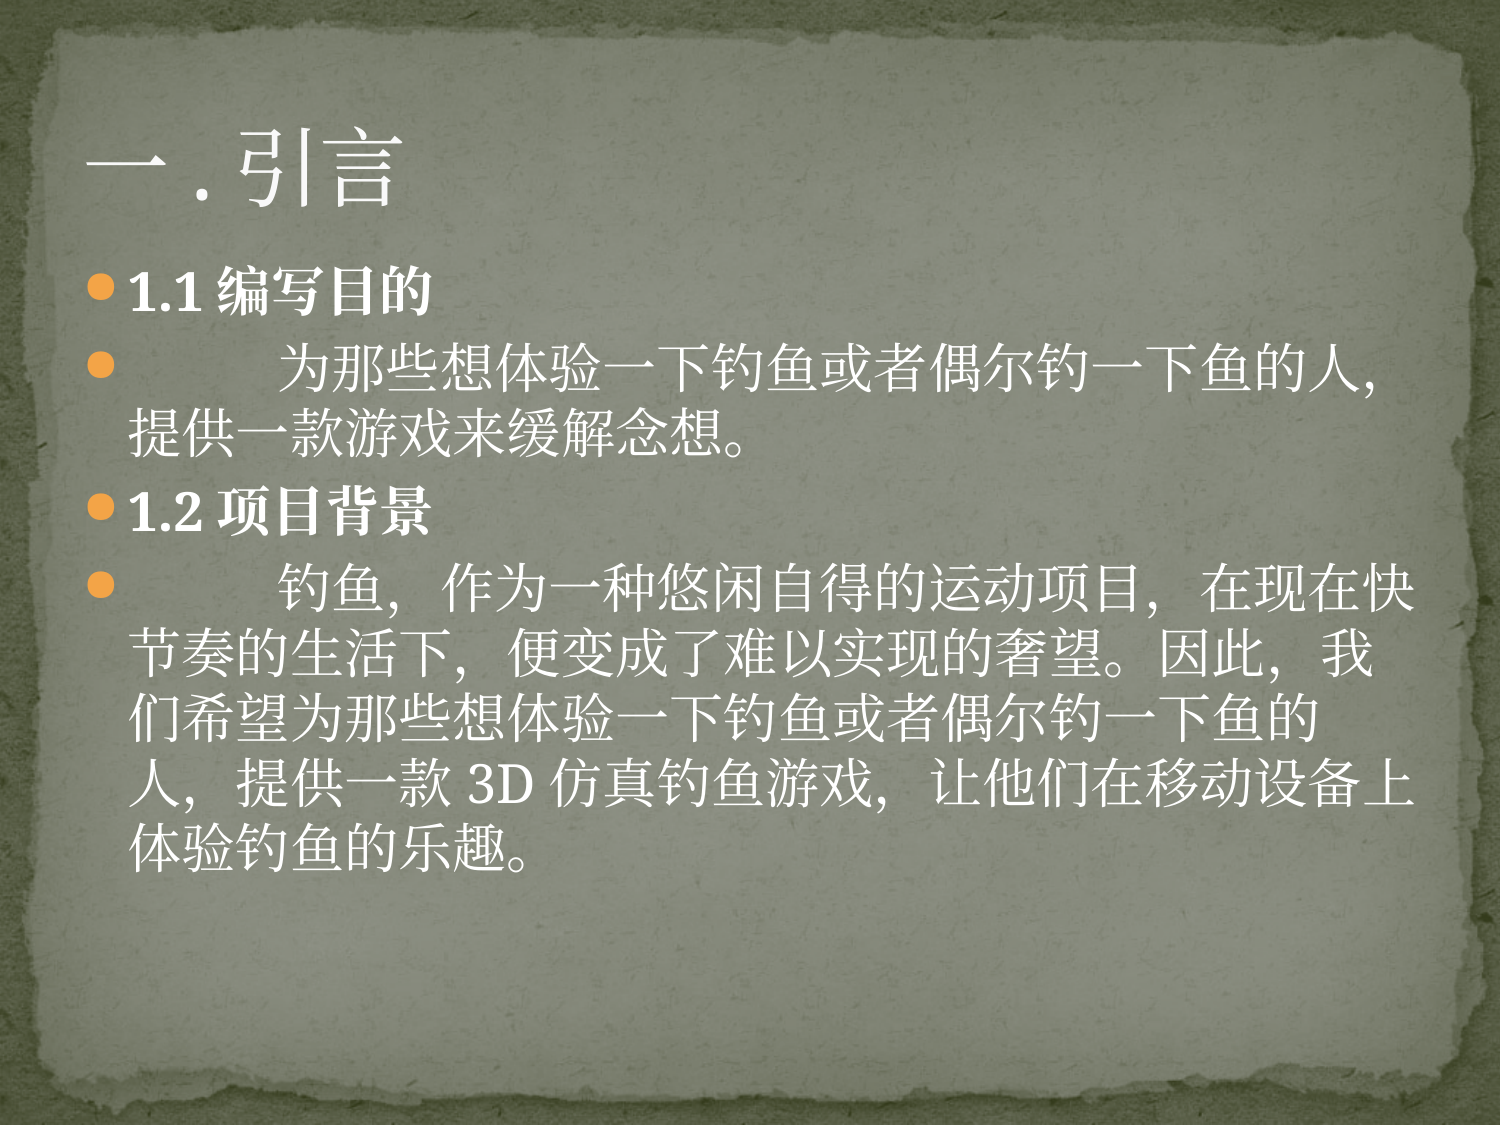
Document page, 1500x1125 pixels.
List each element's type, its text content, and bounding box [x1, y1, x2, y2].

title 一.引言 [74, 24, 1426, 226]
picture [0, 0, 1500, 1125]
list 1.1编写目的 为那些想体验一下钓鱼或者偶尔钓一下鱼的人，提供一款游戏来缓解念想。 1.2项目背景 钓鱼，作为一种悠闲自得的运动项目，在现在快节奏的生活下，便变成了难以实现的奢望。因此，我们希望为那些想体验一下钓鱼或者偶尔钓一下鱼的人，提供一款3D仿真钓鱼游戏，让他们在移动设备上体验钓鱼的乐趣。 [74, 249, 1426, 1001]
